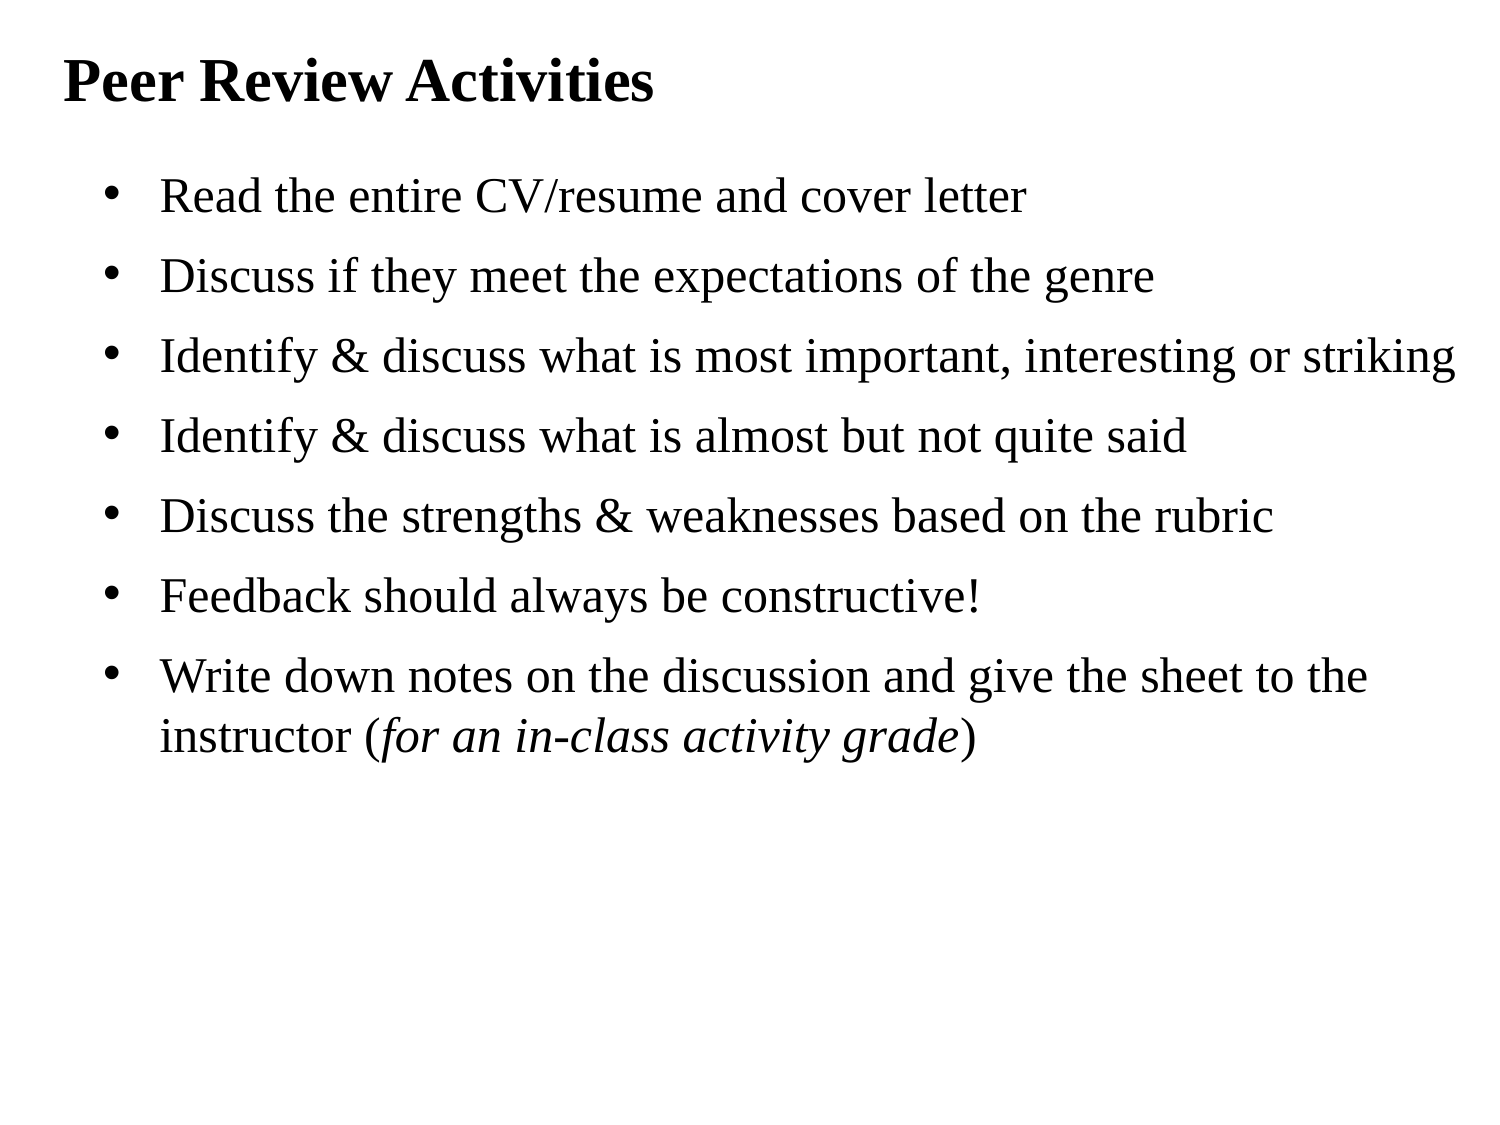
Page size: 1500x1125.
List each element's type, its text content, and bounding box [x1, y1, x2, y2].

text_box Peer Review Activities [48, 31, 671, 122]
text_box Read the entire CV/resume and cover letter Discuss if they meet the expectations of the genre Identify & discuss what is most important, interesting or striking Identify & discuss what is almost but not quite said Discuss the strengths & weaknesses based on the rubric Feedback should always be constructive! Write down notes on the discussion and give the sheet to the instructor (for an in-class activity grade) [88, 155, 1475, 770]
